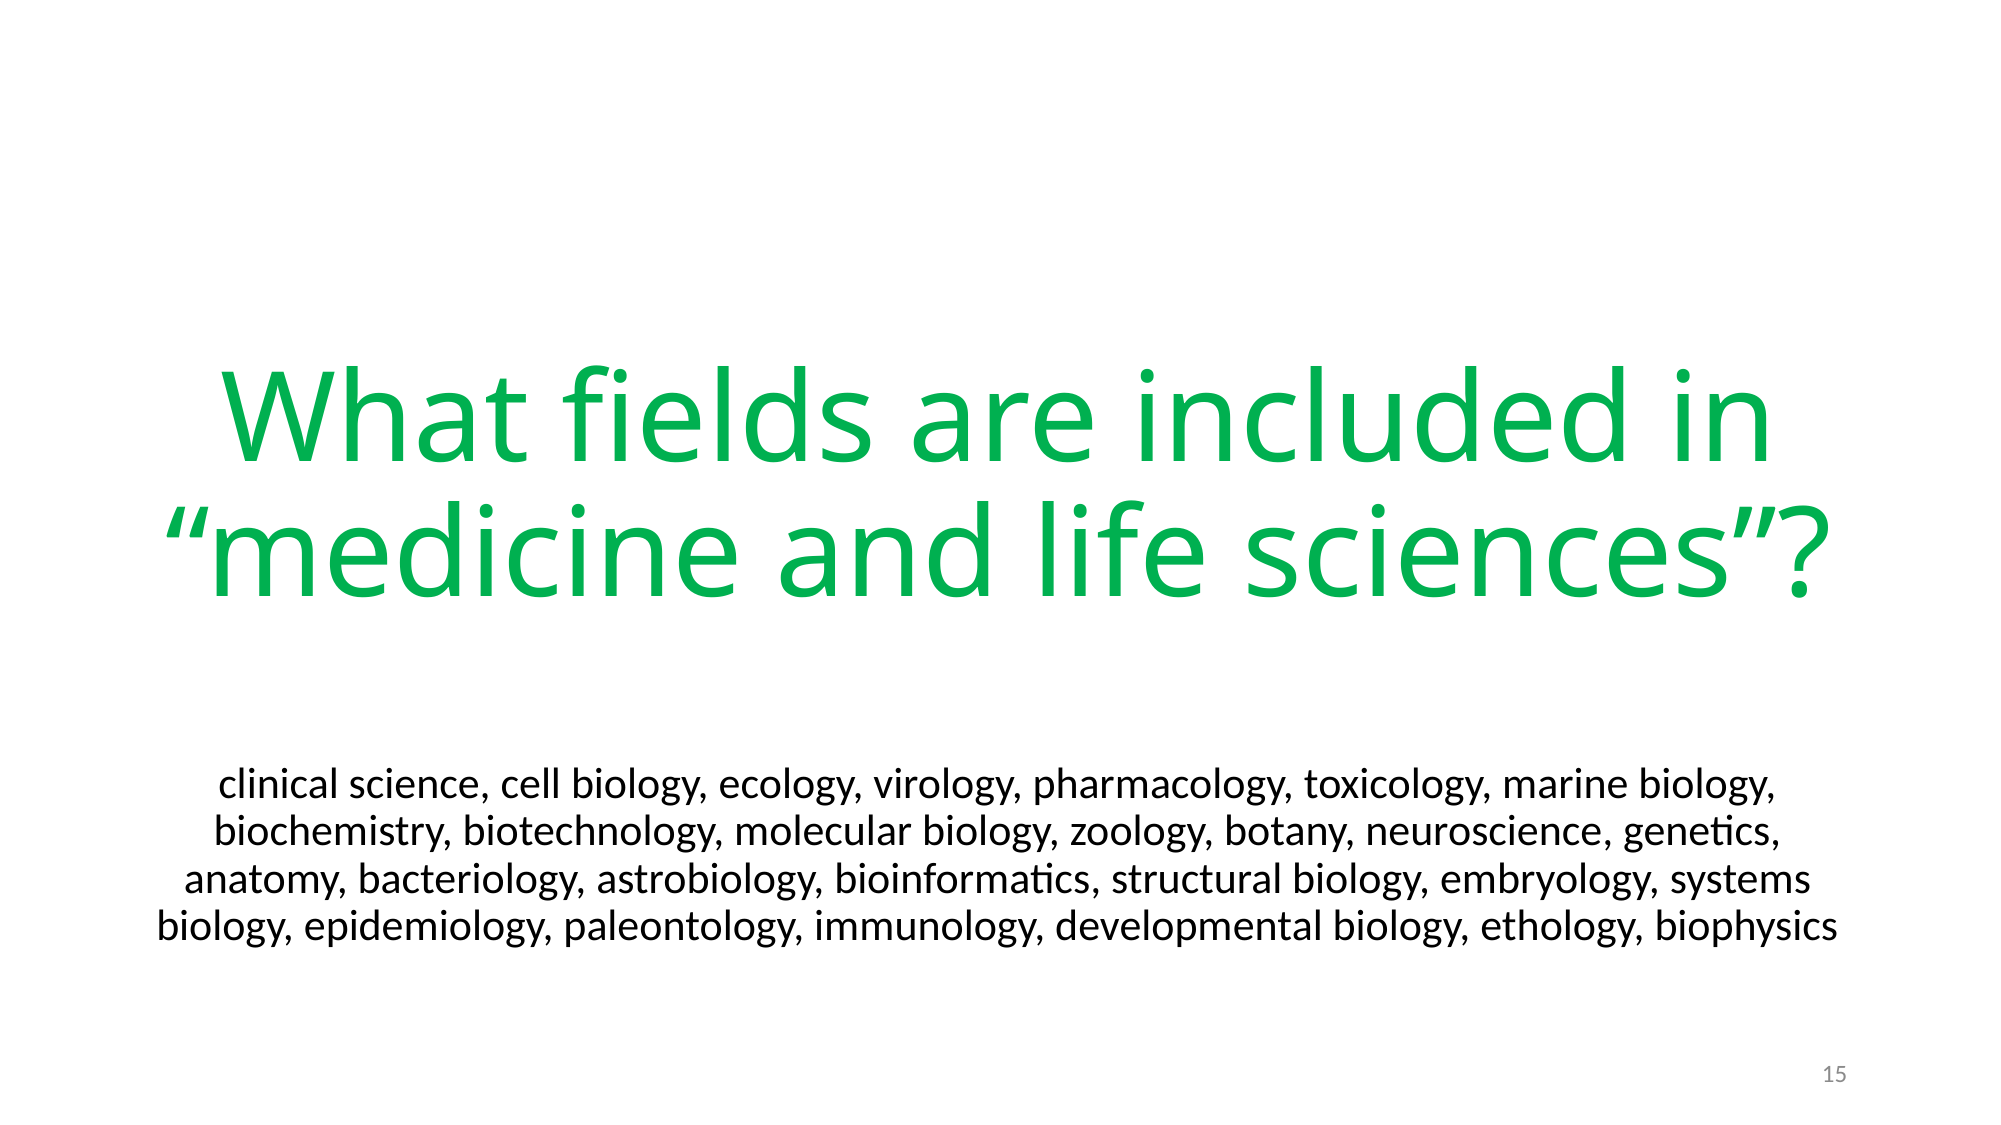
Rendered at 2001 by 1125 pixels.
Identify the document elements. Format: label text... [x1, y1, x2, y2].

slide_number 15 [1412, 1042, 1863, 1103]
title What fields are included in “medicine and life sciences”? [136, 280, 1862, 631]
list clinical science, cell biology, ecology, virology, pharmacology, toxicology, marine biology, biochemistry, biotechnology, molecular biology, zoology, botany, neuroscience, genetics, anatomy, bacteriology, astrobiology, bioinformatics, structural biology, embryology, systems biology, epidemiology, paleontology, immunology, developmental biology, ethology, biophysics [136, 752, 1862, 999]
